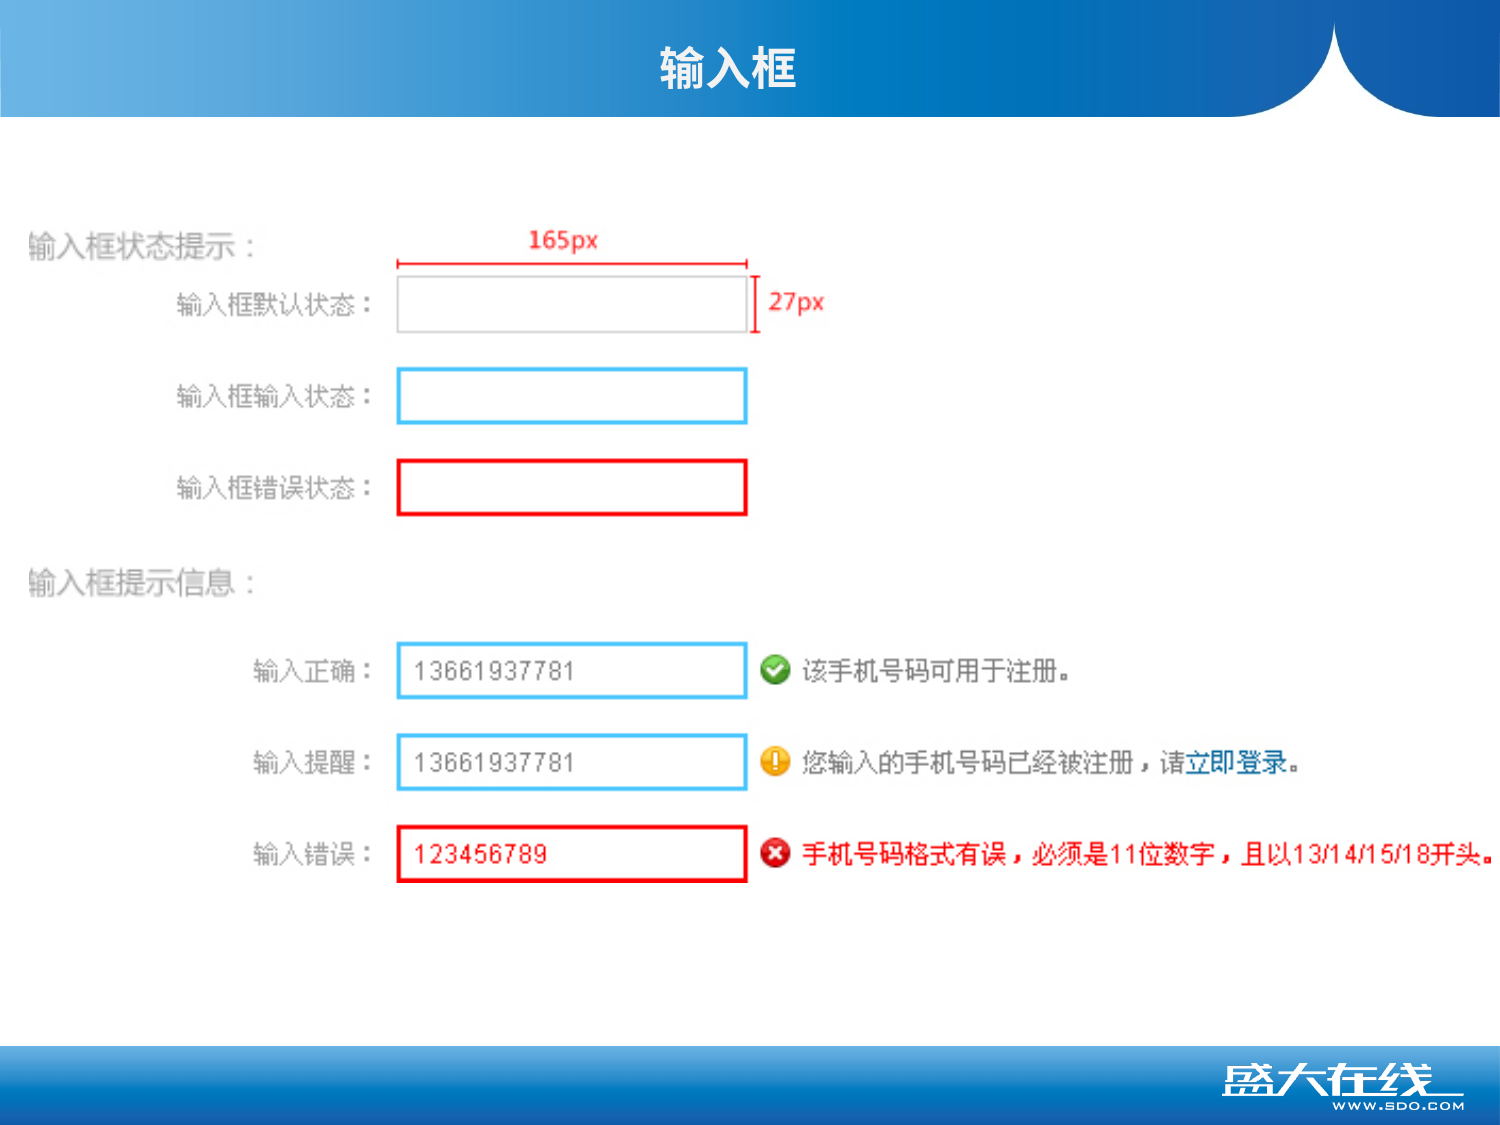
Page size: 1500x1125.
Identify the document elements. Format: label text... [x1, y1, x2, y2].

picture [29, 225, 1491, 884]
title 输入框 [52, 21, 1404, 114]
picture [0, 1046, 1500, 1125]
picture [0, 0, 1500, 117]
